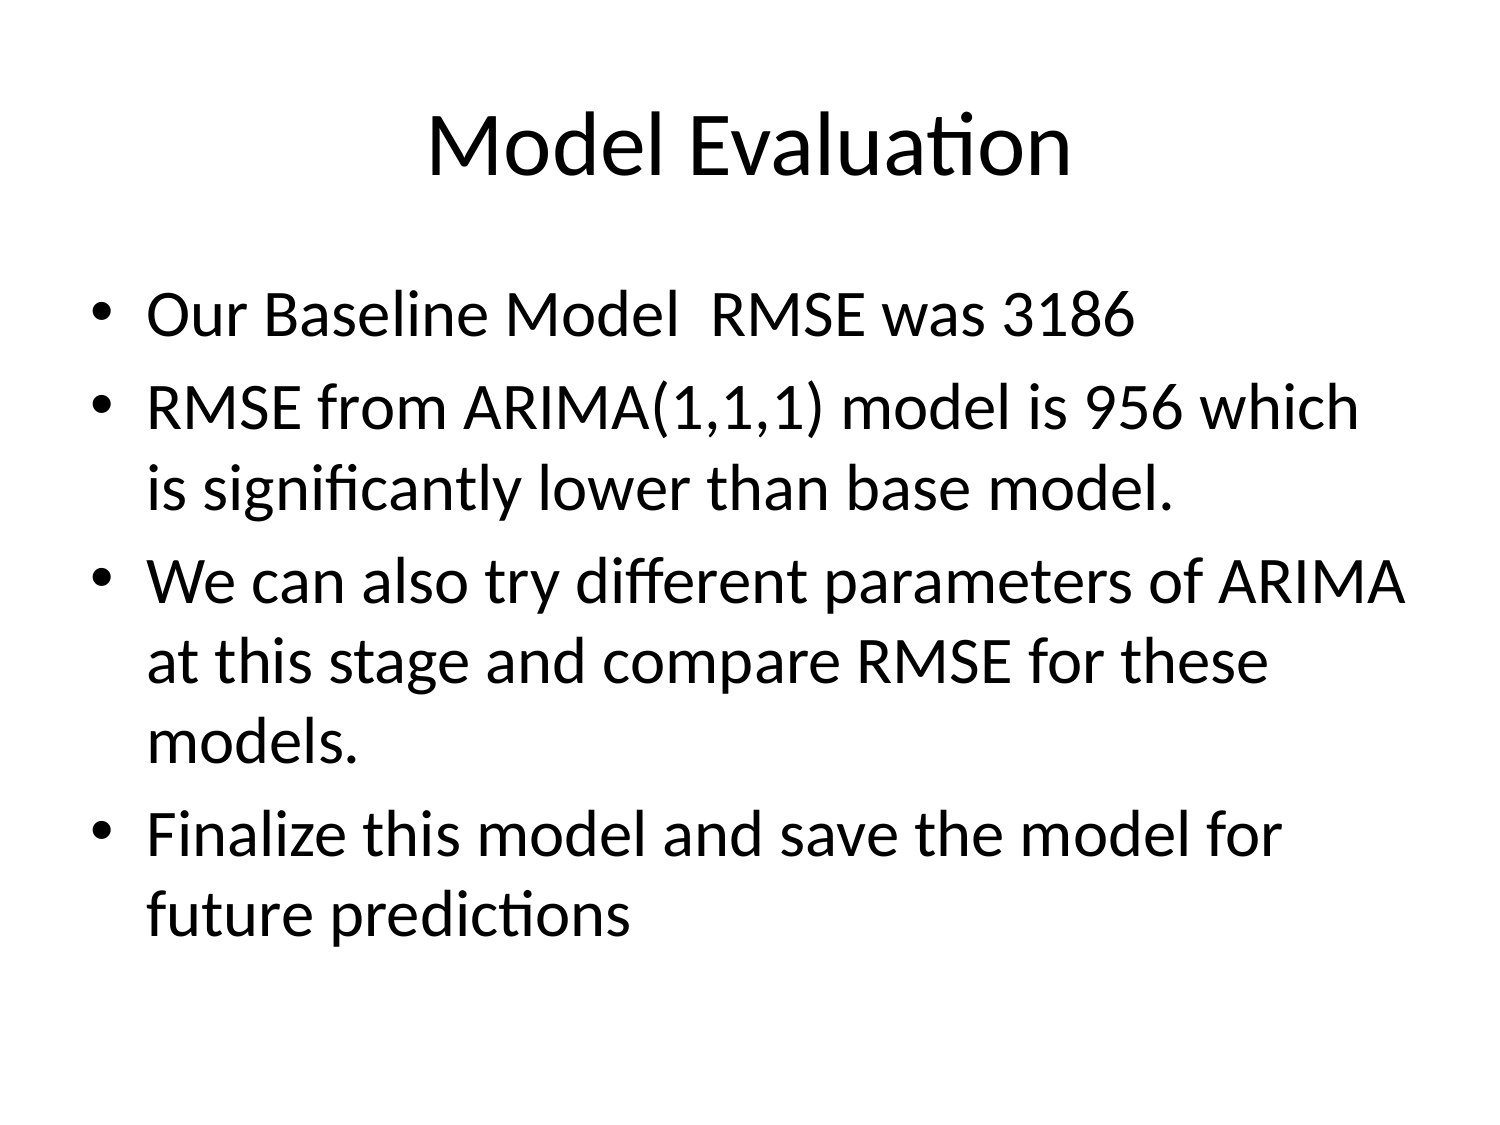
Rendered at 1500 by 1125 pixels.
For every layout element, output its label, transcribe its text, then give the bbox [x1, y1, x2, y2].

title Model Evaluation [75, 45, 1425, 233]
list Our Baseline Model RMSE was 3186 RMSE from ARIMA(1,1,1) model is 956 which is significantly lower than base model. We can also try different parameters of ARIMA at this stage and compare RMSE for these models. Finalize this model and save the model for future predictions [75, 262, 1425, 1005]
